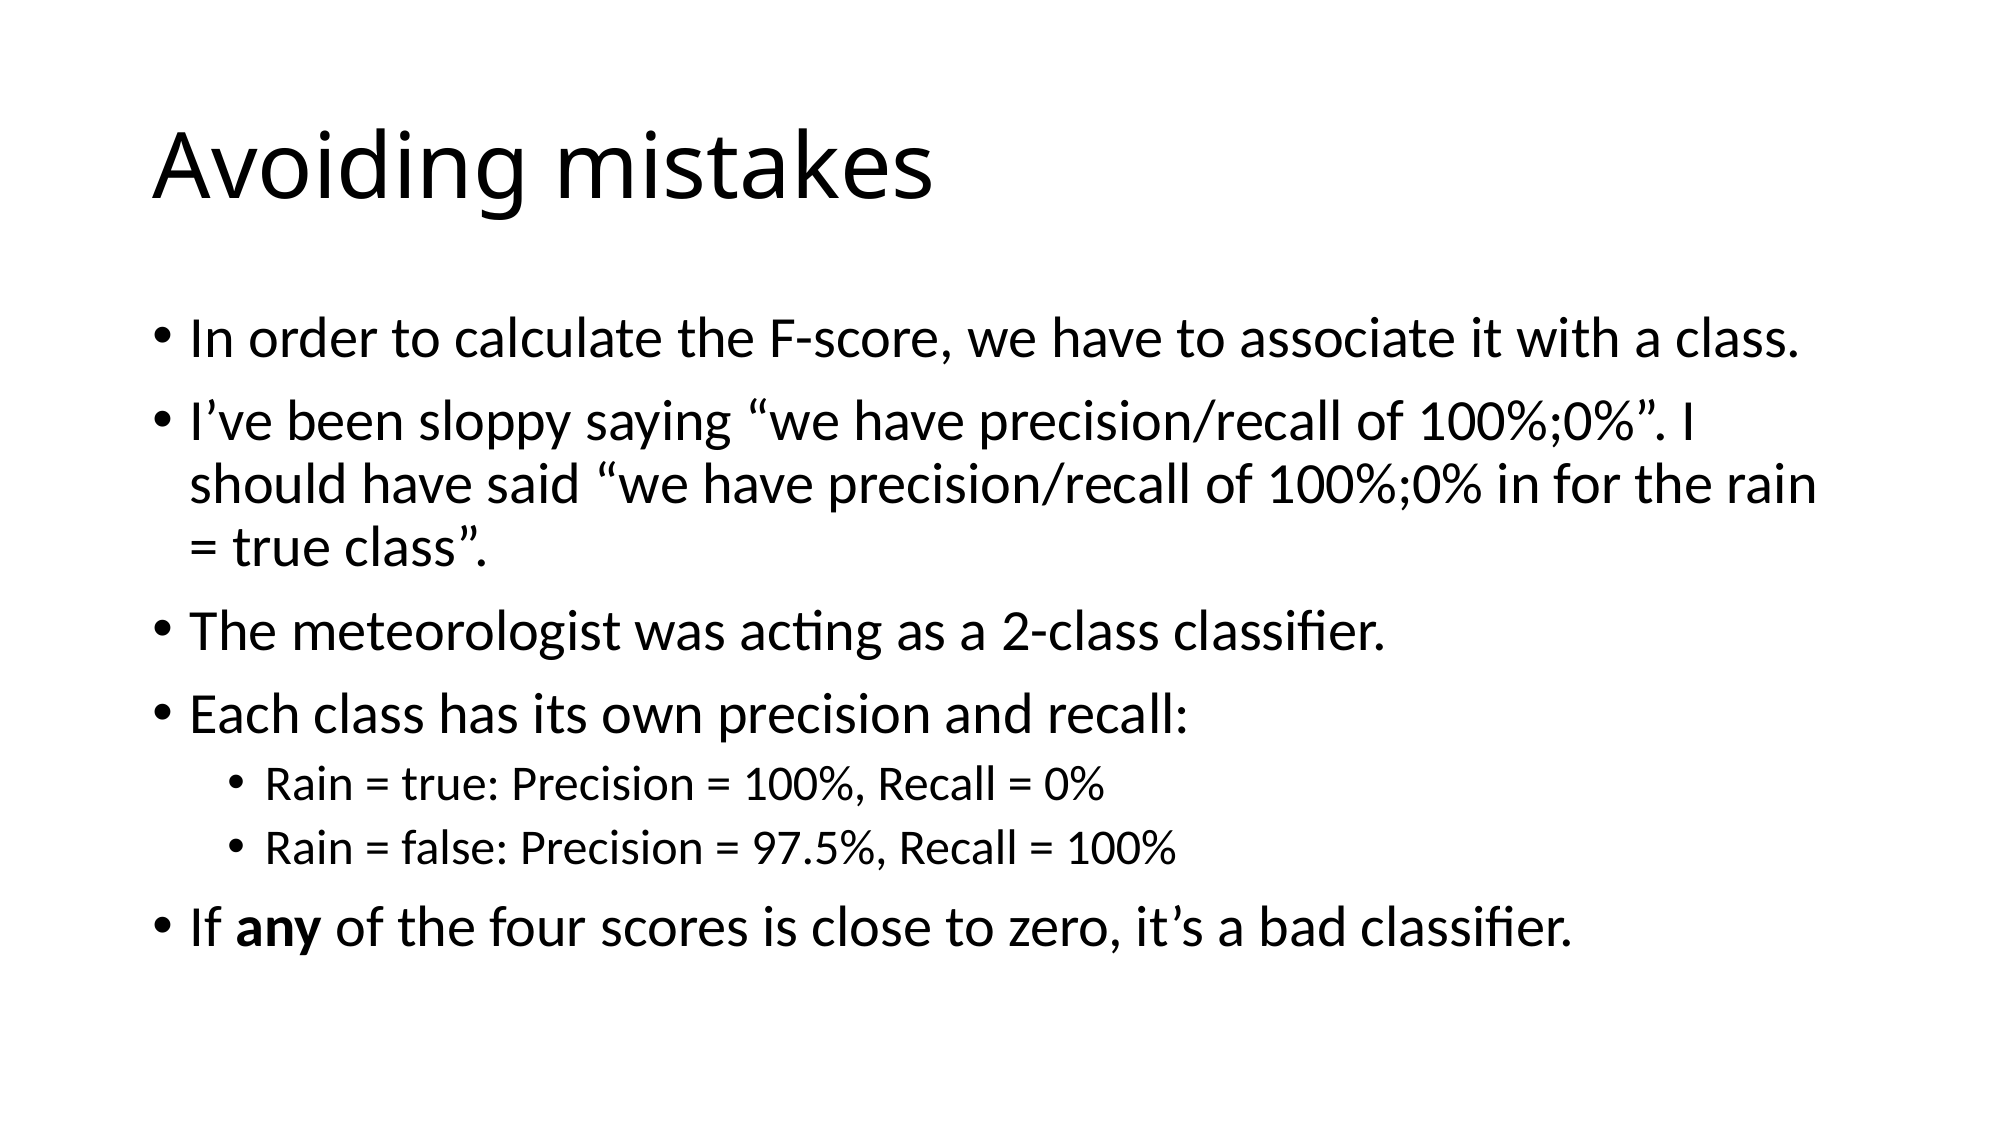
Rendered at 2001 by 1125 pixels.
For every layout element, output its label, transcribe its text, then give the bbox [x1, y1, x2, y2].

list In order to calculate the F-score, we have to associate it with a class. I’ve been sloppy saying “we have precision/recall of 100%;0%”. I should have said “we have precision/recall of 100%;0% in for the rain = true class”. The meteorologist was acting as a 2-class classifier. Each class has its own precision and recall: Rain = true: Precision = 100%, Recall = 0% Rain = false: Precision = 97.5%, Recall = 100% If any of the four scores is close to zero, it’s a bad classifier. [137, 299, 1863, 1107]
title Avoiding mistakes [137, 59, 1863, 278]
